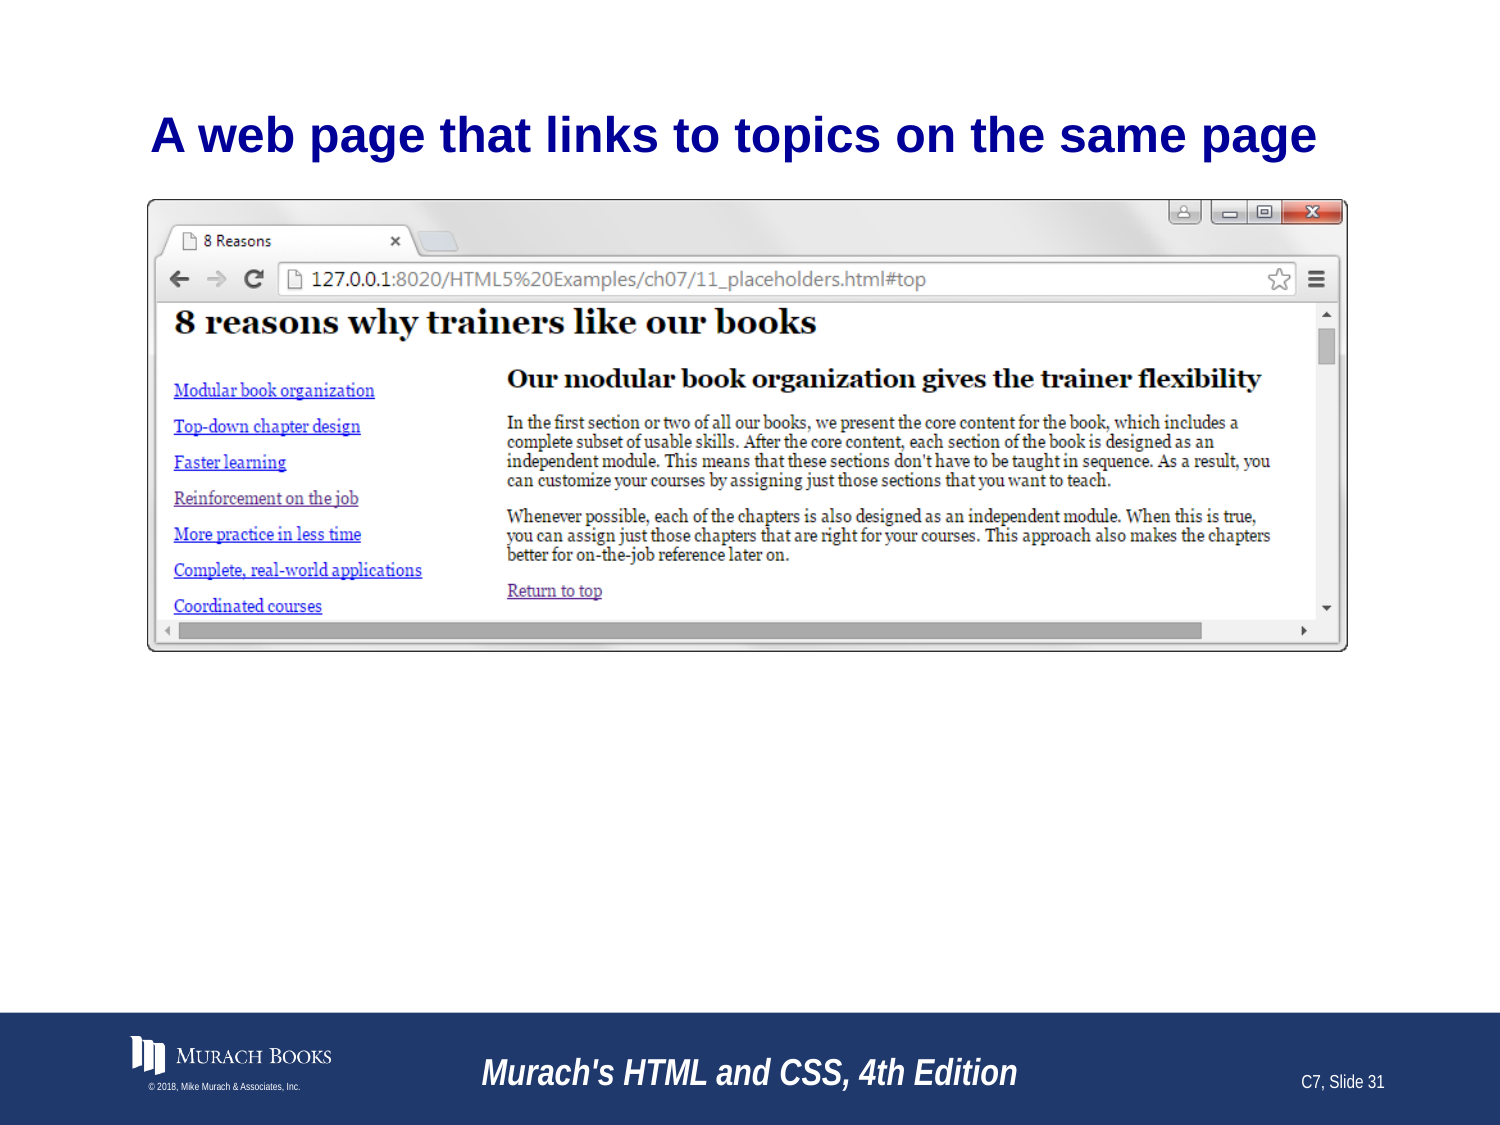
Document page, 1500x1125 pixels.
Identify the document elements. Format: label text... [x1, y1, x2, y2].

title A web page that links to topics on the same page [150, 102, 1350, 164]
footer © 2018, Mike Murach & Associates, Inc. [0, 1025, 450, 1100]
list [147, 199, 1349, 653]
slide_number C7, Slide 31 [1087, 1025, 1400, 1100]
slide_number Murach's HTML and CSS, 4th Edition [450, 1025, 1050, 1100]
